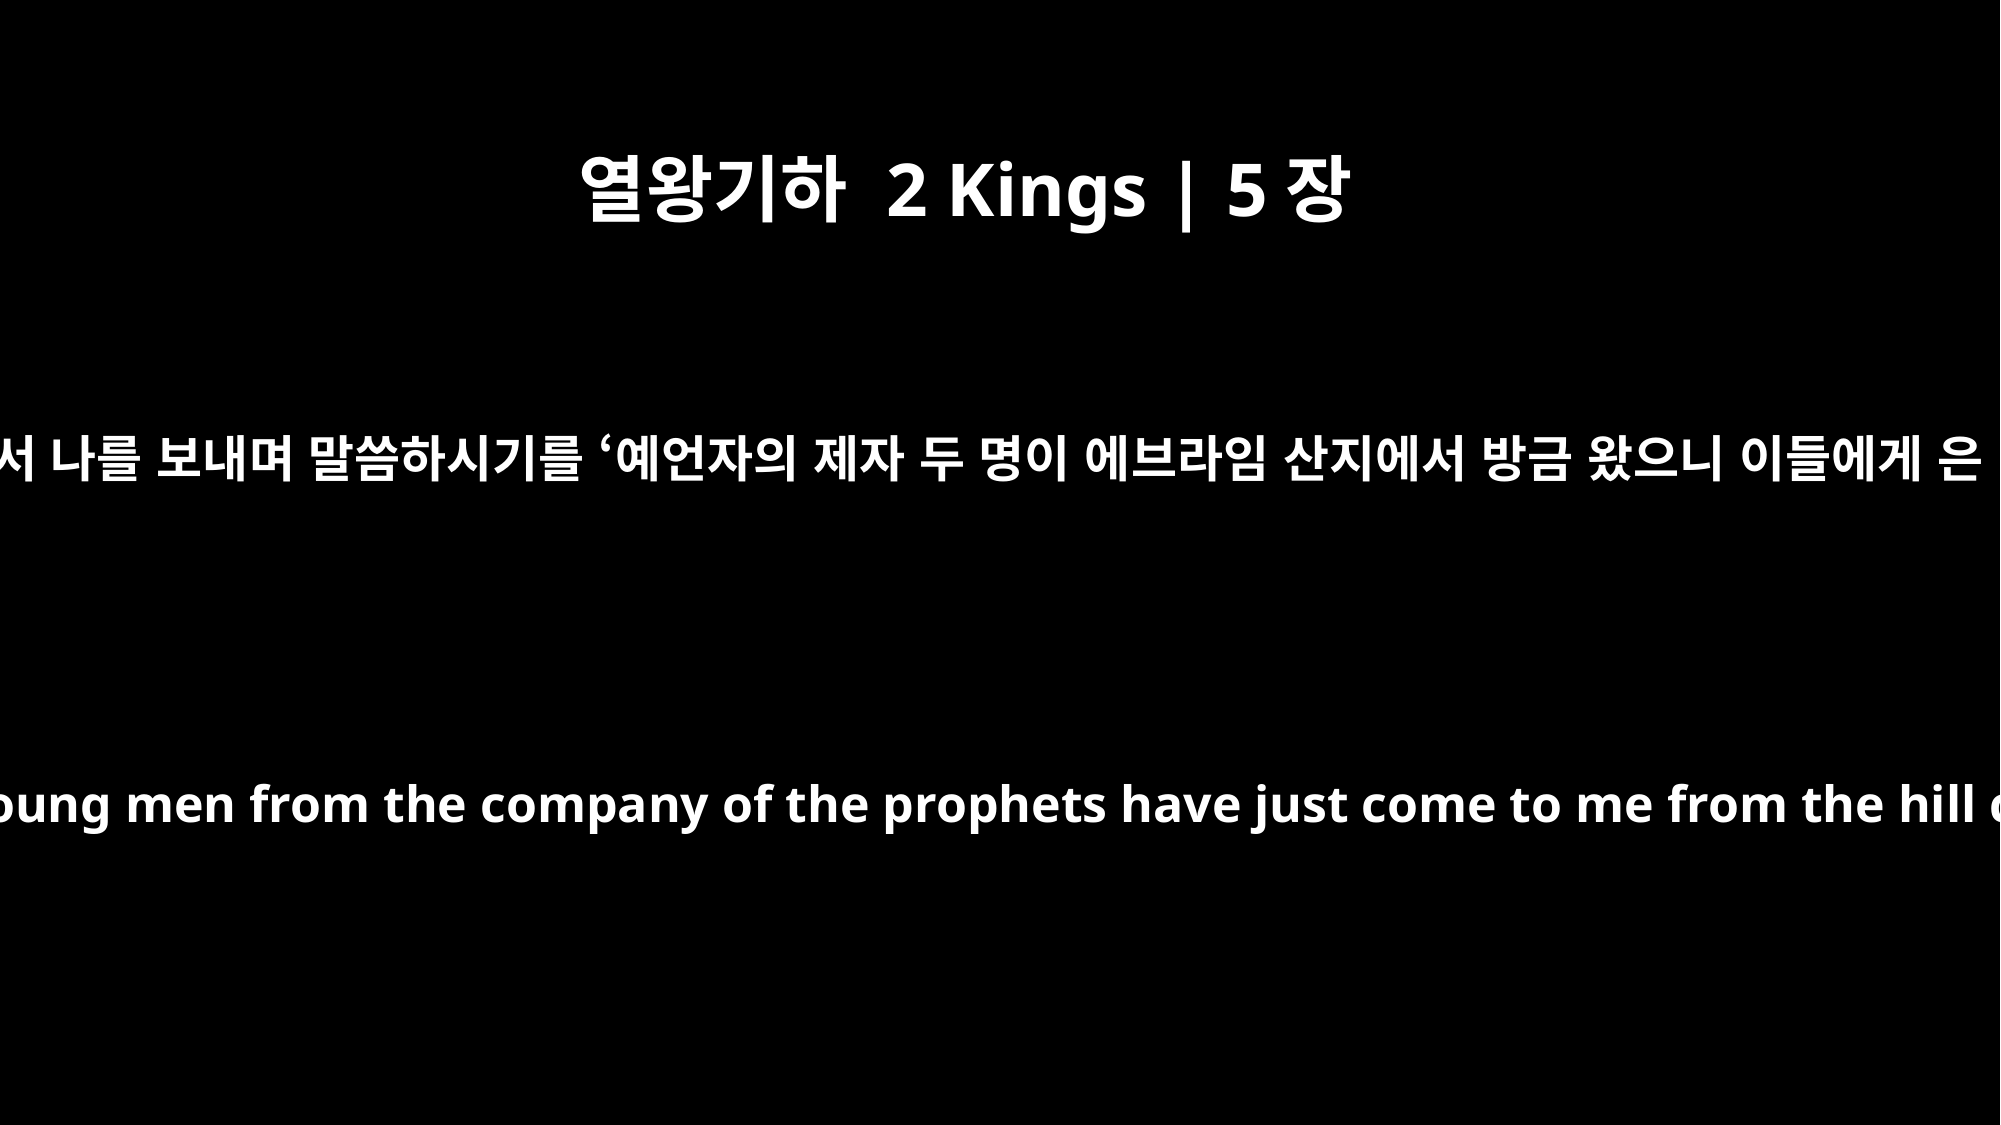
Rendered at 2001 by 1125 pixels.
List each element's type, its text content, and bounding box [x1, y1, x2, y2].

text_box "Everything is all right," Gehazi answered. "My master sent me to say, `Two young men from the company of the prophets have just come to me from the hill country of Ephraim. Please give them a talent of silver and two sets of clothing.'" [0, 764, 2000, 900]
text_box 22 게하시가 대답했습니다. “별일 아닙니다. 내 주인께서 나를 보내며 말씀하시기를 ‘예언자의 제자 두 명이 에브라임 산지에서 방금 왔으니 이들에게 은 1달란트와 옷 두 벌을 주시오’라고 하셨습니다.” [0, 359, 2000, 495]
text_box 열왕기하 2 Kings | 5장 [564, 136, 1368, 239]
